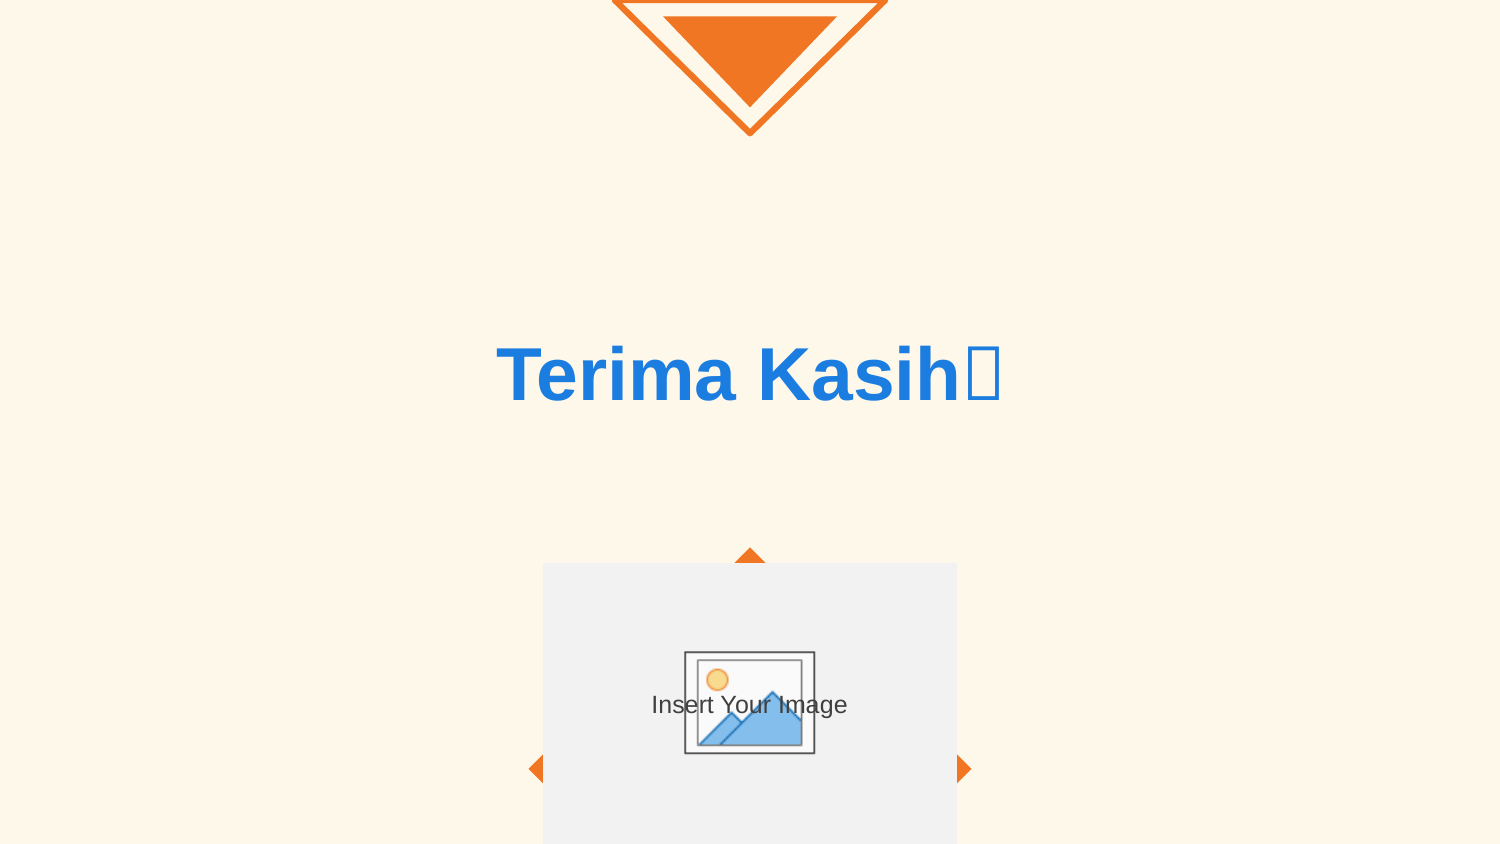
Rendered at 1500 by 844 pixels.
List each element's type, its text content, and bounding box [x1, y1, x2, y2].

text_box Terima Kasih [312, 325, 1211, 415]
picture [542, 562, 957, 844]
